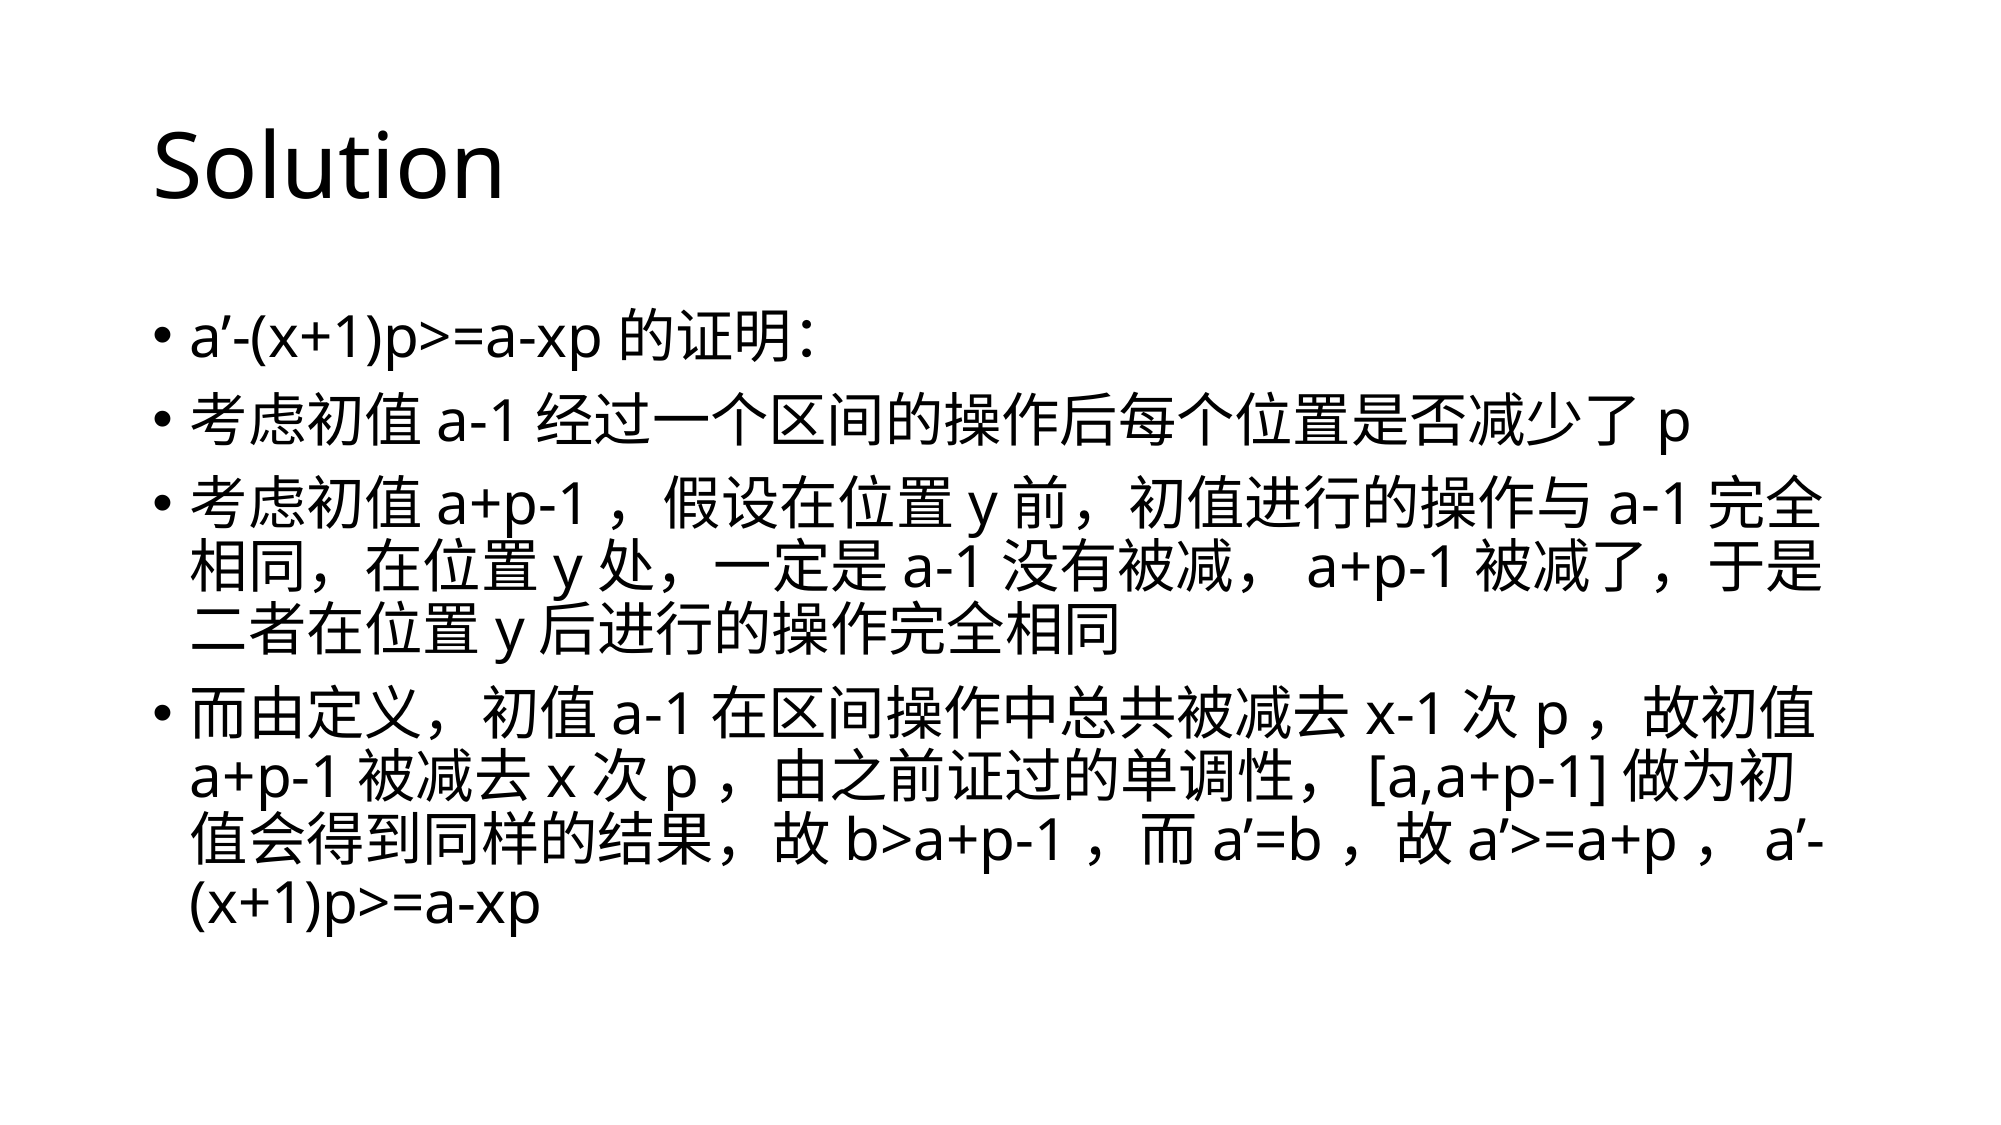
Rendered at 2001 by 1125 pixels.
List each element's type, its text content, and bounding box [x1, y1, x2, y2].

title Solution [137, 59, 1863, 278]
list a’-(x+1)p>=a-xp的证明： 考虑初值a-1经过一个区间的操作后每个位置是否减少了p 考虑初值a+p-1，假设在位置y前，初值进行的操作与a-1完全相同，在位置y处，一定是a-1没有被减，a+p-1被减了，于是二者在位置y后进行的操作完全相同 而由定义，初值a-1在区间操作中总共被减去x-1次p，故初值a+p-1被减去x次p，由之前证过的单调性，[a,a+p-1]做为初值会得到同样的结果，故b>a+p-1，而a’=b，故a’>=a+p，a’-(x+1)p>=a-xp [137, 299, 1863, 1014]
